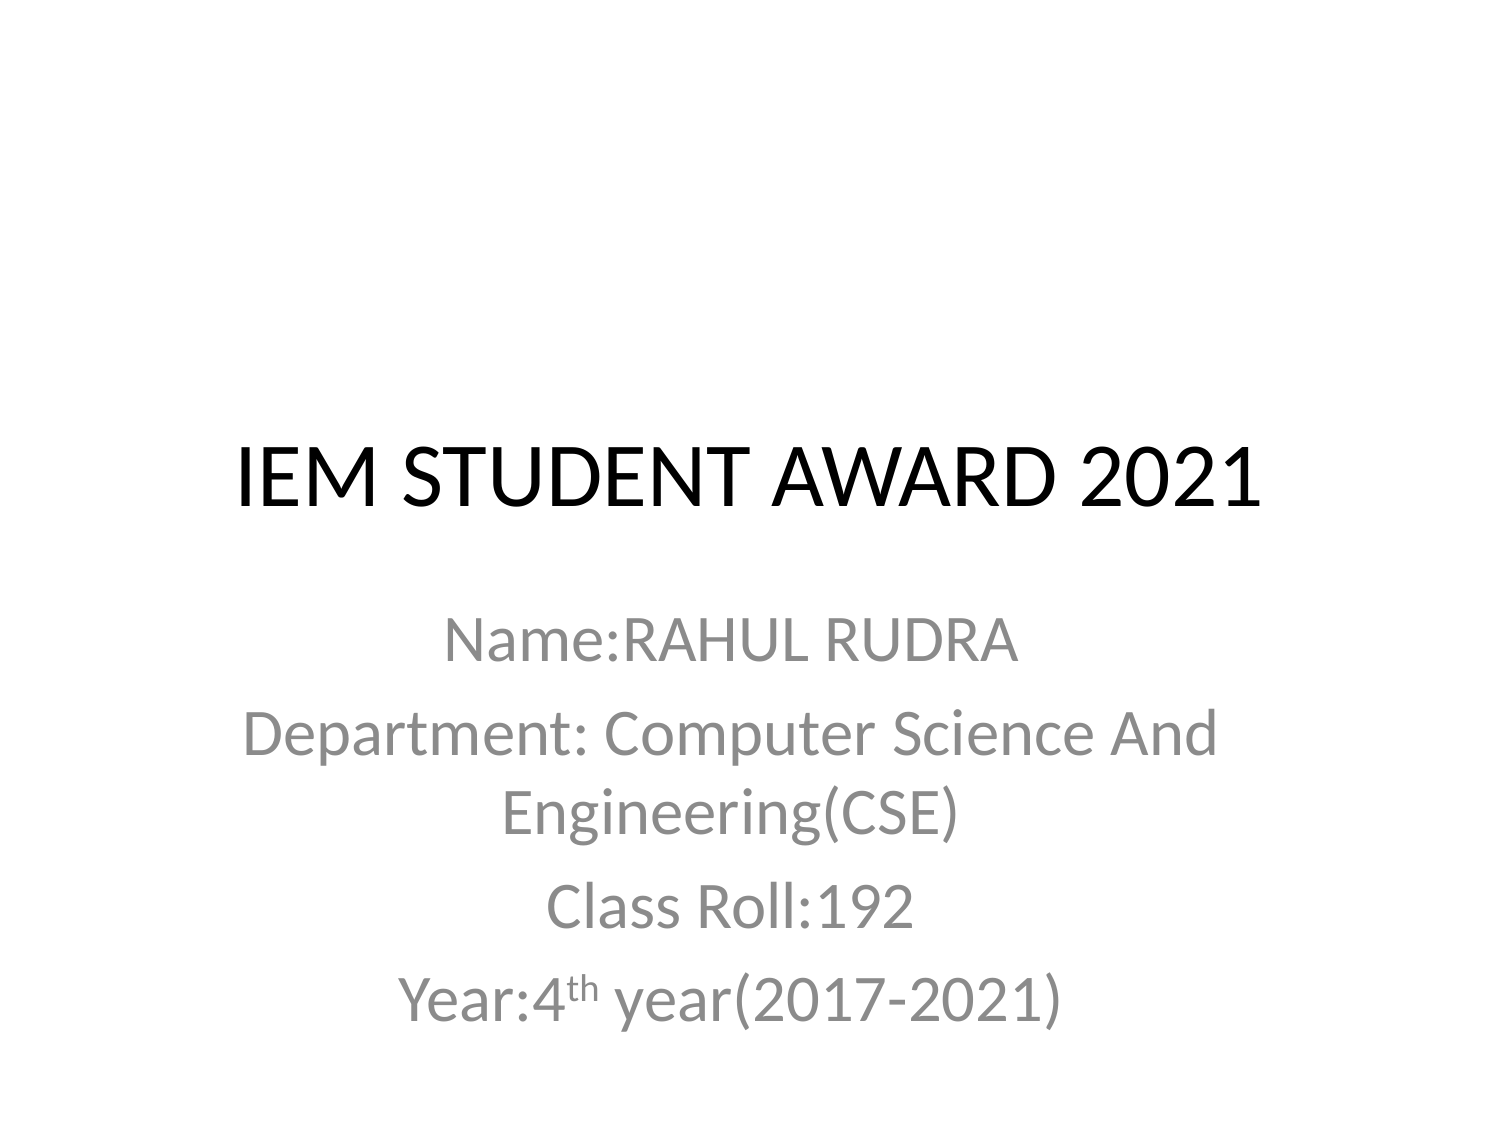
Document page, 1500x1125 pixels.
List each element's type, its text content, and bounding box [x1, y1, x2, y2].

title IEM STUDENT AWARD 2021 [112, 349, 1388, 591]
subtitle Name:RAHUL RUDRA Department: Computer Science And Engineering(CSE) Class Roll:192 Year:4th year(2017-2021) [150, 587, 1313, 1075]
